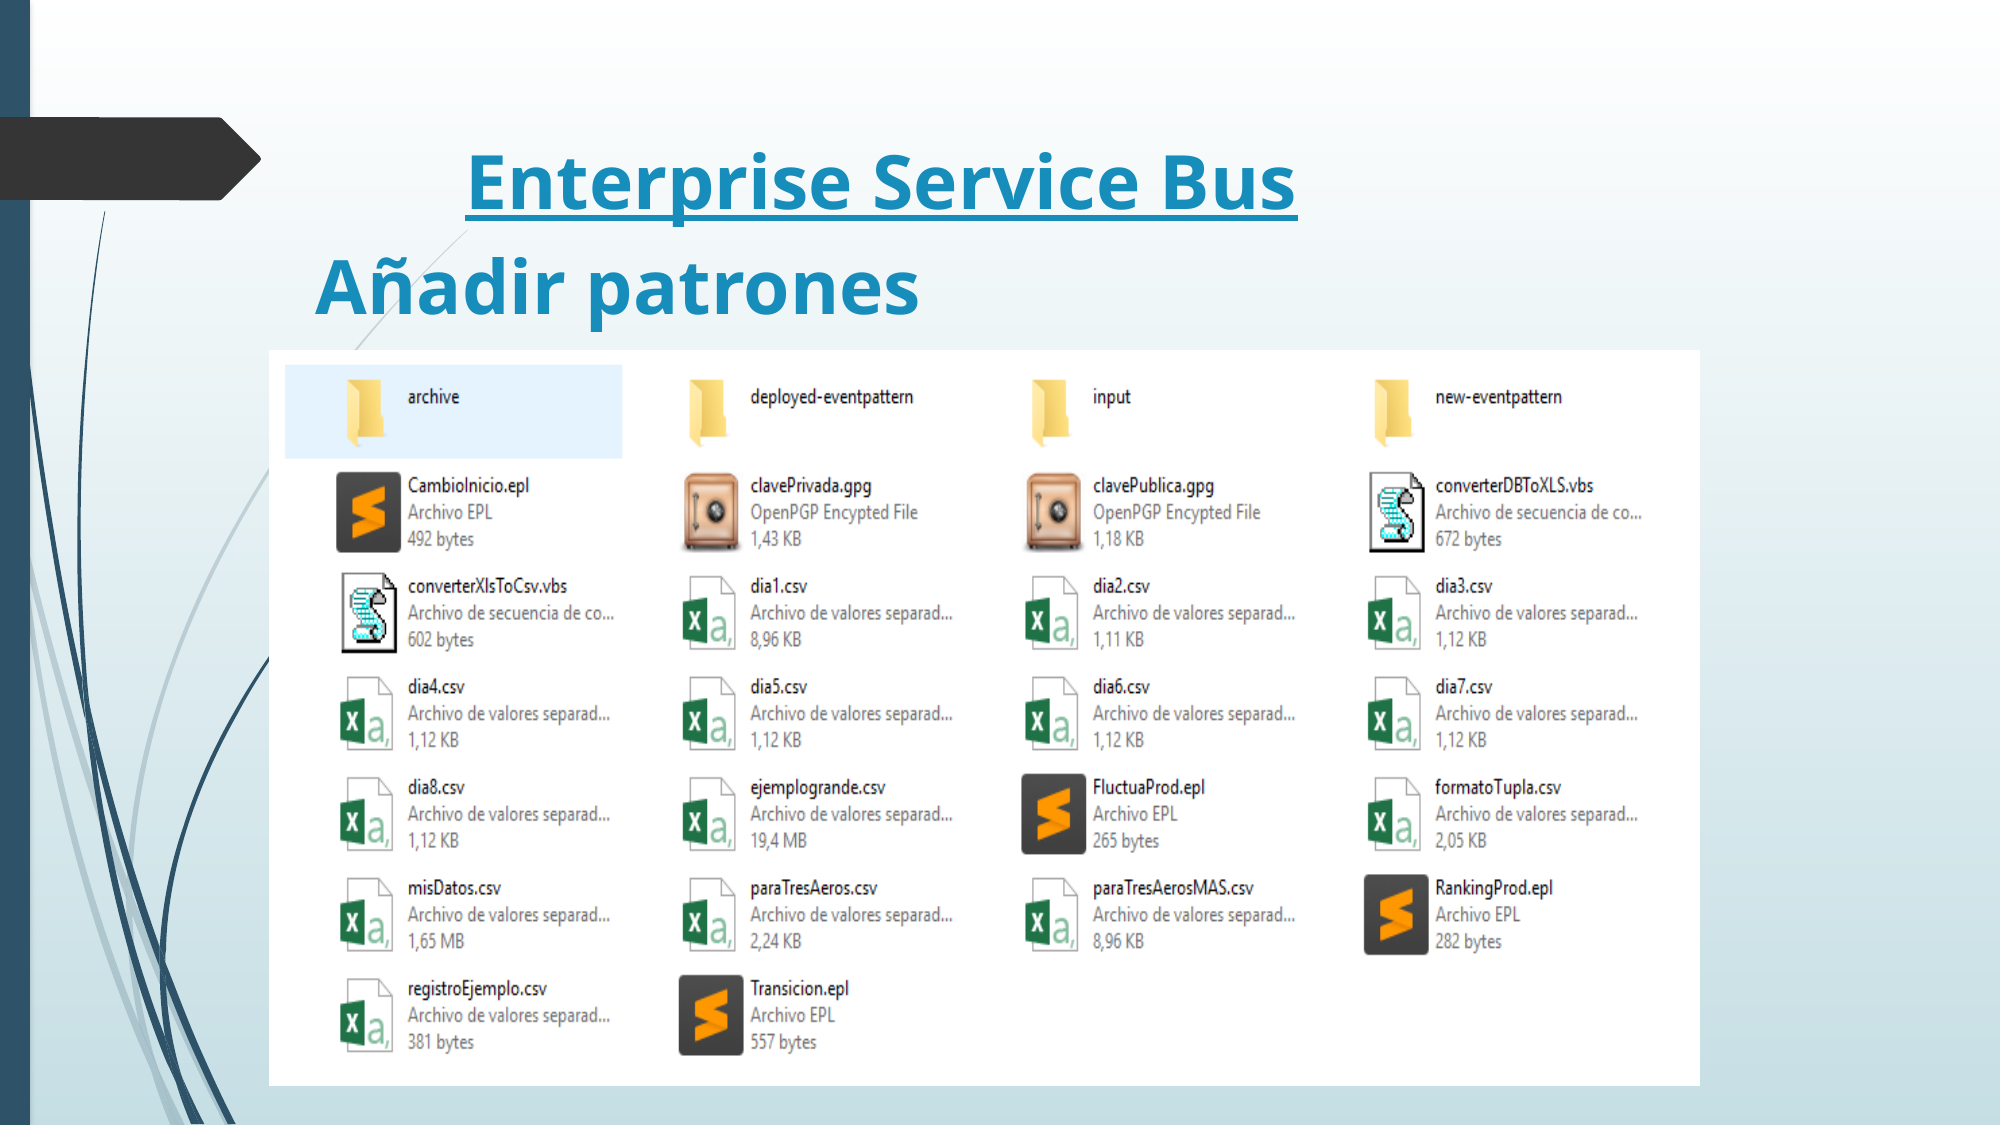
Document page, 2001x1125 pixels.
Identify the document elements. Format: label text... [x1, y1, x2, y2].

picture [268, 350, 1700, 1086]
title Añadir patrones [300, 231, 1763, 442]
text_box Enterprise Service Bus [450, 127, 1913, 338]
